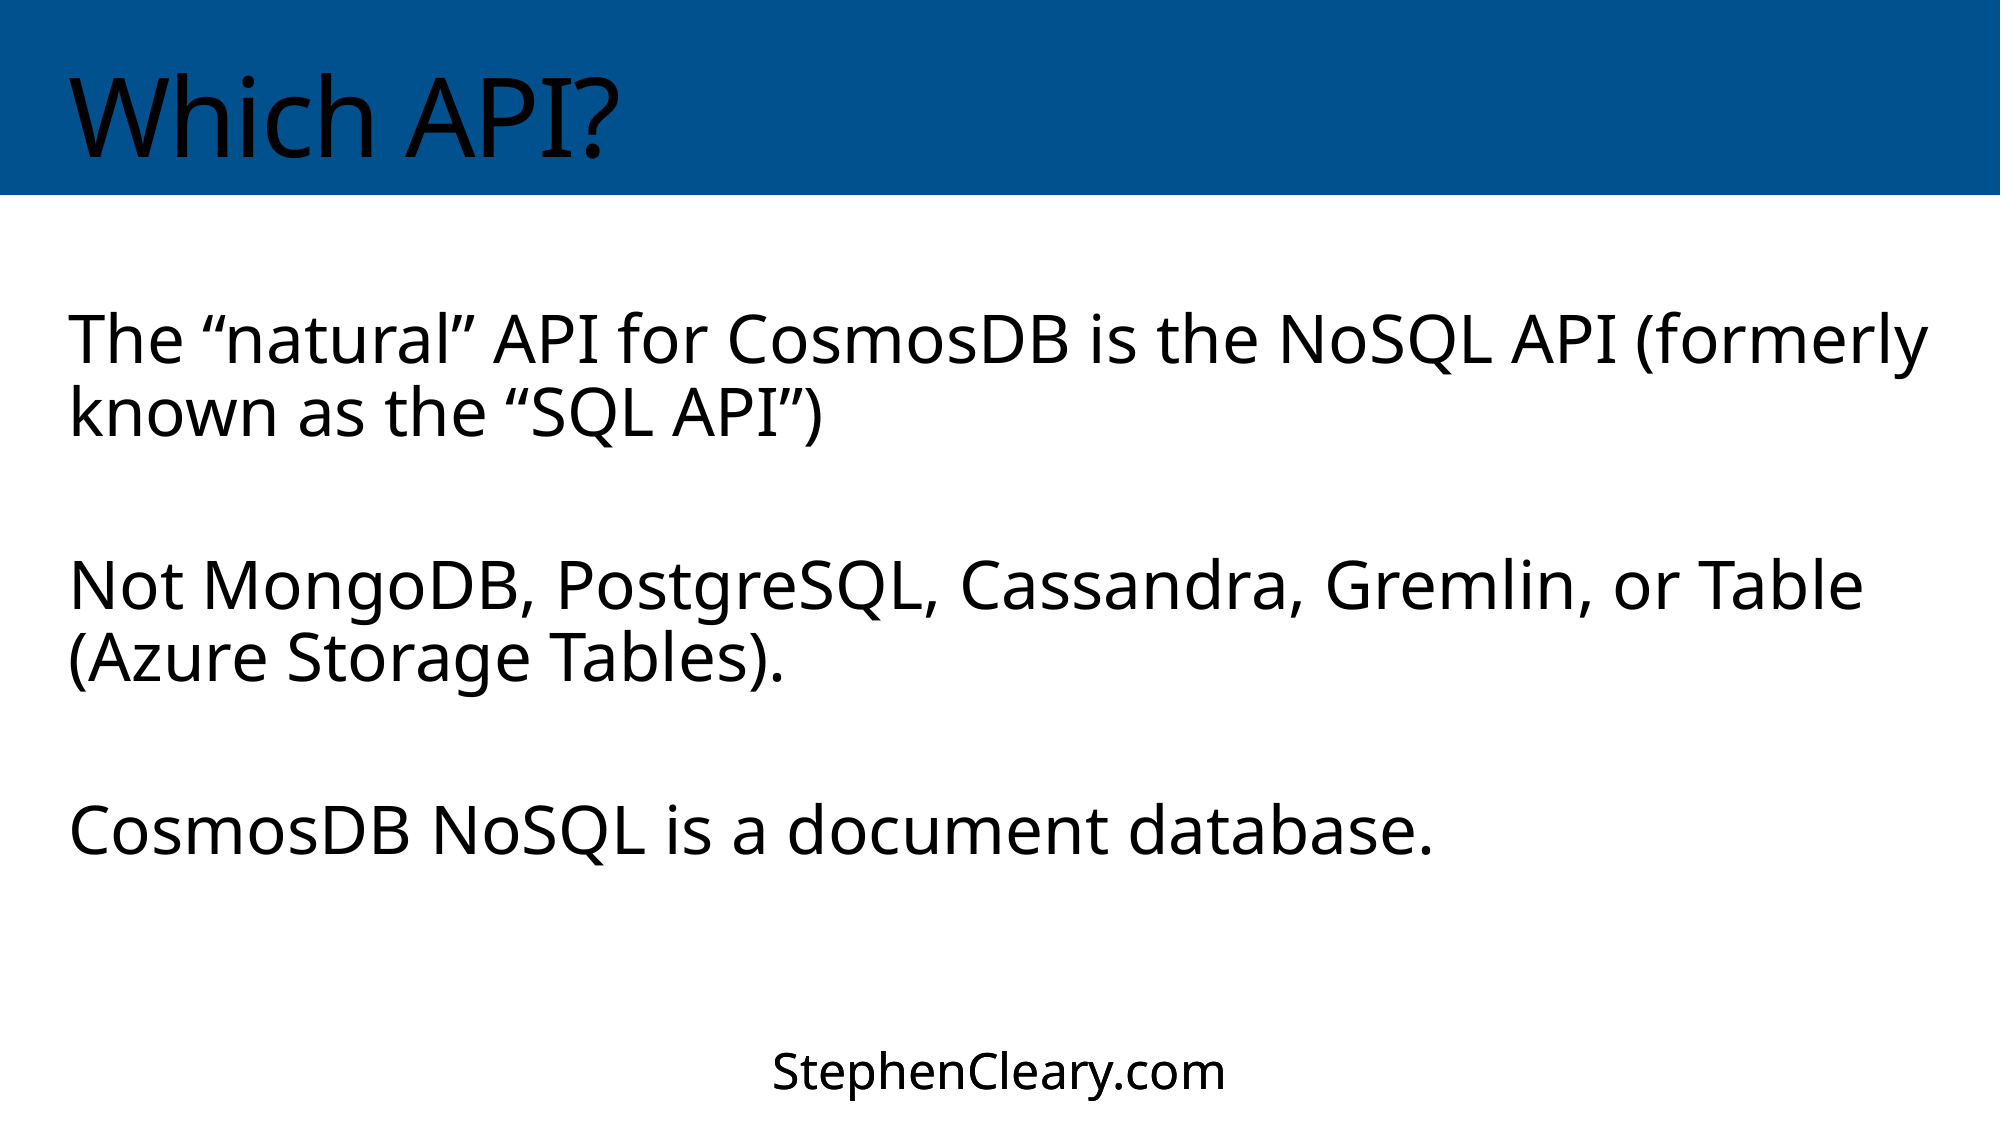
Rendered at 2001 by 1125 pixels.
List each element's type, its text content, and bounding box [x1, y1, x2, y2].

list The “natural” API for CosmosDB is the NoSQL API (formerly known as the “SQL API”) Not MongoDB, PostgreSQL, Cassandra, Gremlin, or Table (Azure Storage Tables). CosmosDB NoSQL is a document database. [44, 196, 1956, 897]
title Which API? [44, 47, 1957, 196]
